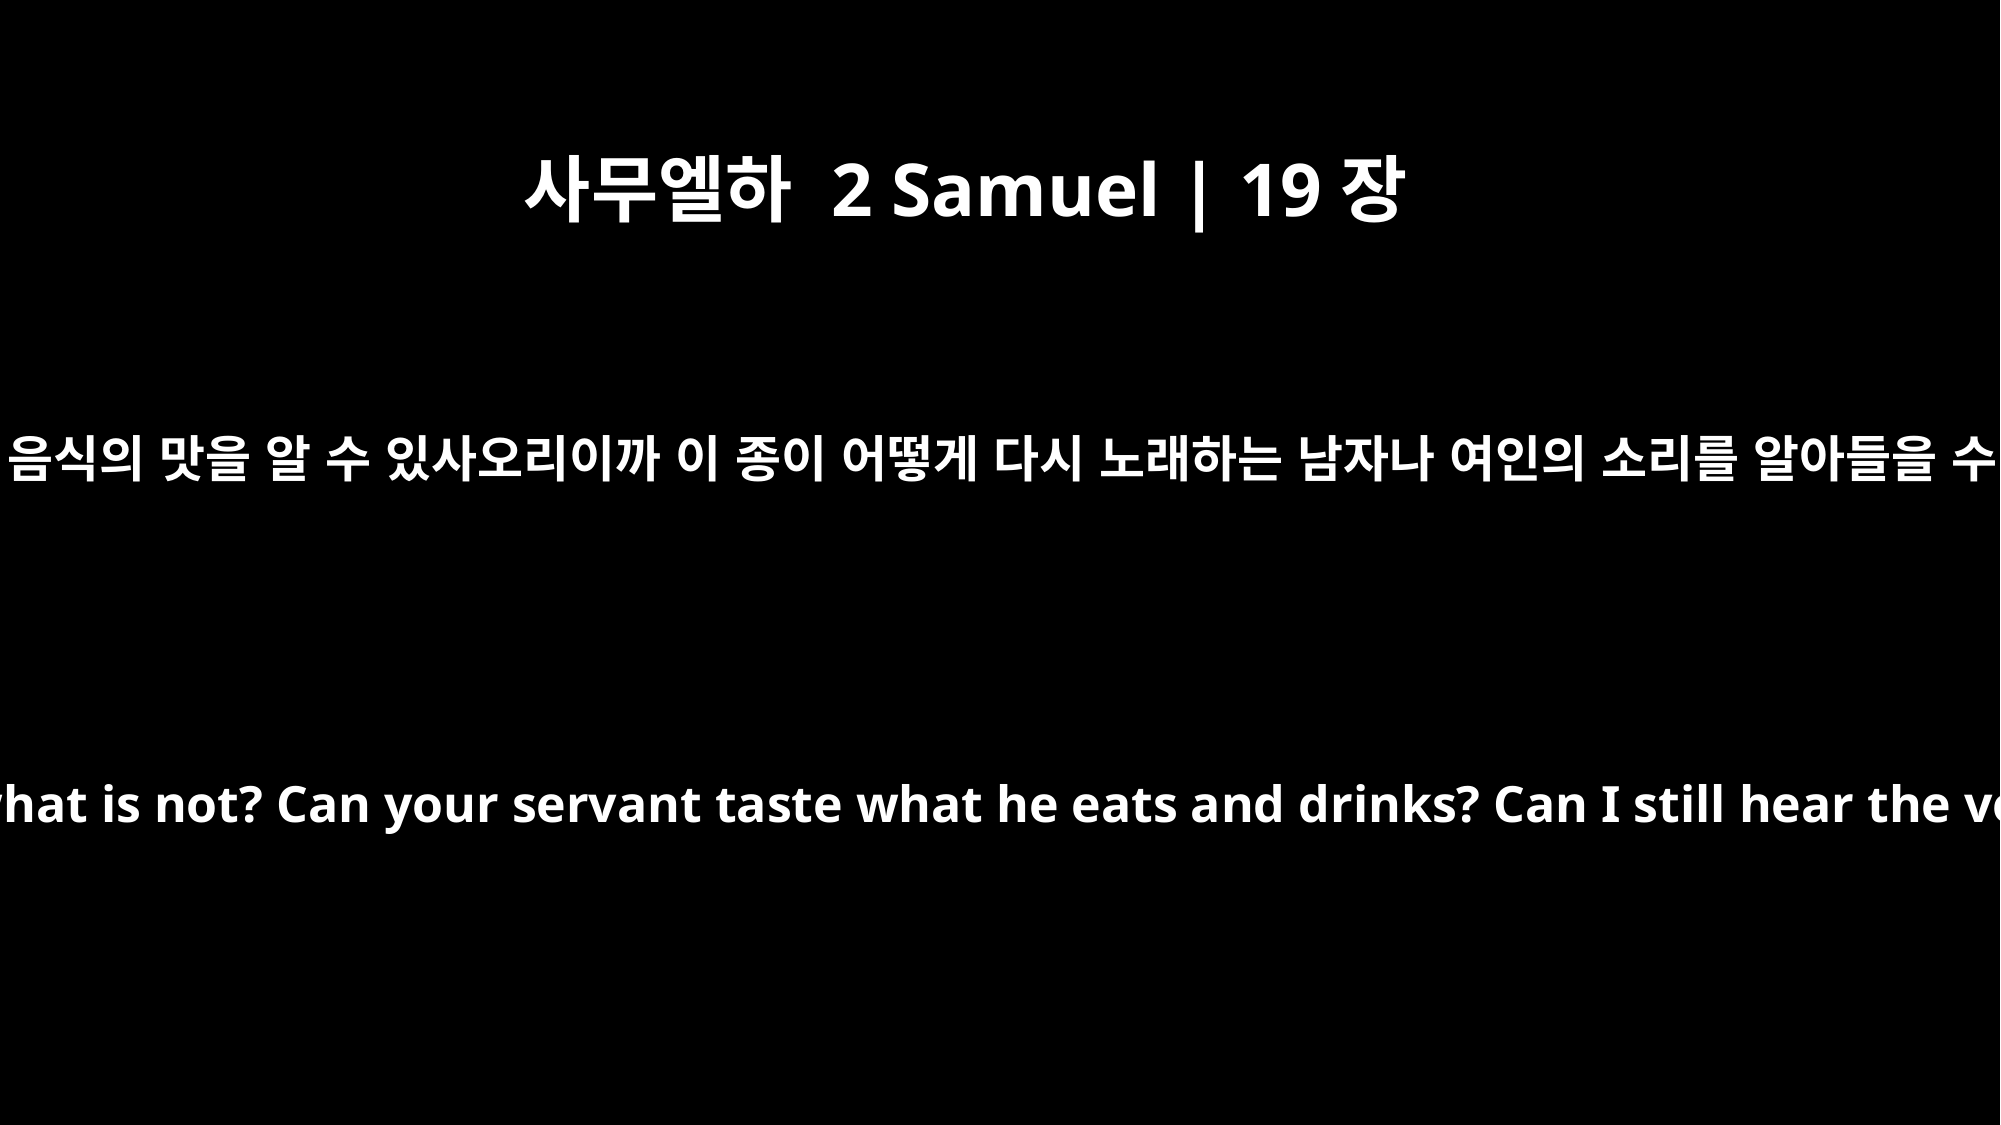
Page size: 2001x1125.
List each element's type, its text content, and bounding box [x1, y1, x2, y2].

text_box I am now eighty years old. Can I tell the difference between what is good and what is not? Can your servant taste what he eats and drinks? Can I still hear the voices of men and women singers? Why should your servant be an added burden to my lord the king? [0, 764, 2000, 900]
text_box 사무엘하 2 Samuel | 19장 [509, 136, 1423, 239]
text_box 35 내 나이가 이제 팔십 세라 어떻게 좋고 흉한 것을 분간할 수 있사오며 음식의 맛을 알 수 있사오리이까 이 종이 어떻게 다시 노래하는 남자나 여인의 소리를 알아들을 수 있사오리이까 어찌하여 종이 내 주 왕께 아직도 누를 끼치리이까 [0, 359, 2000, 495]
